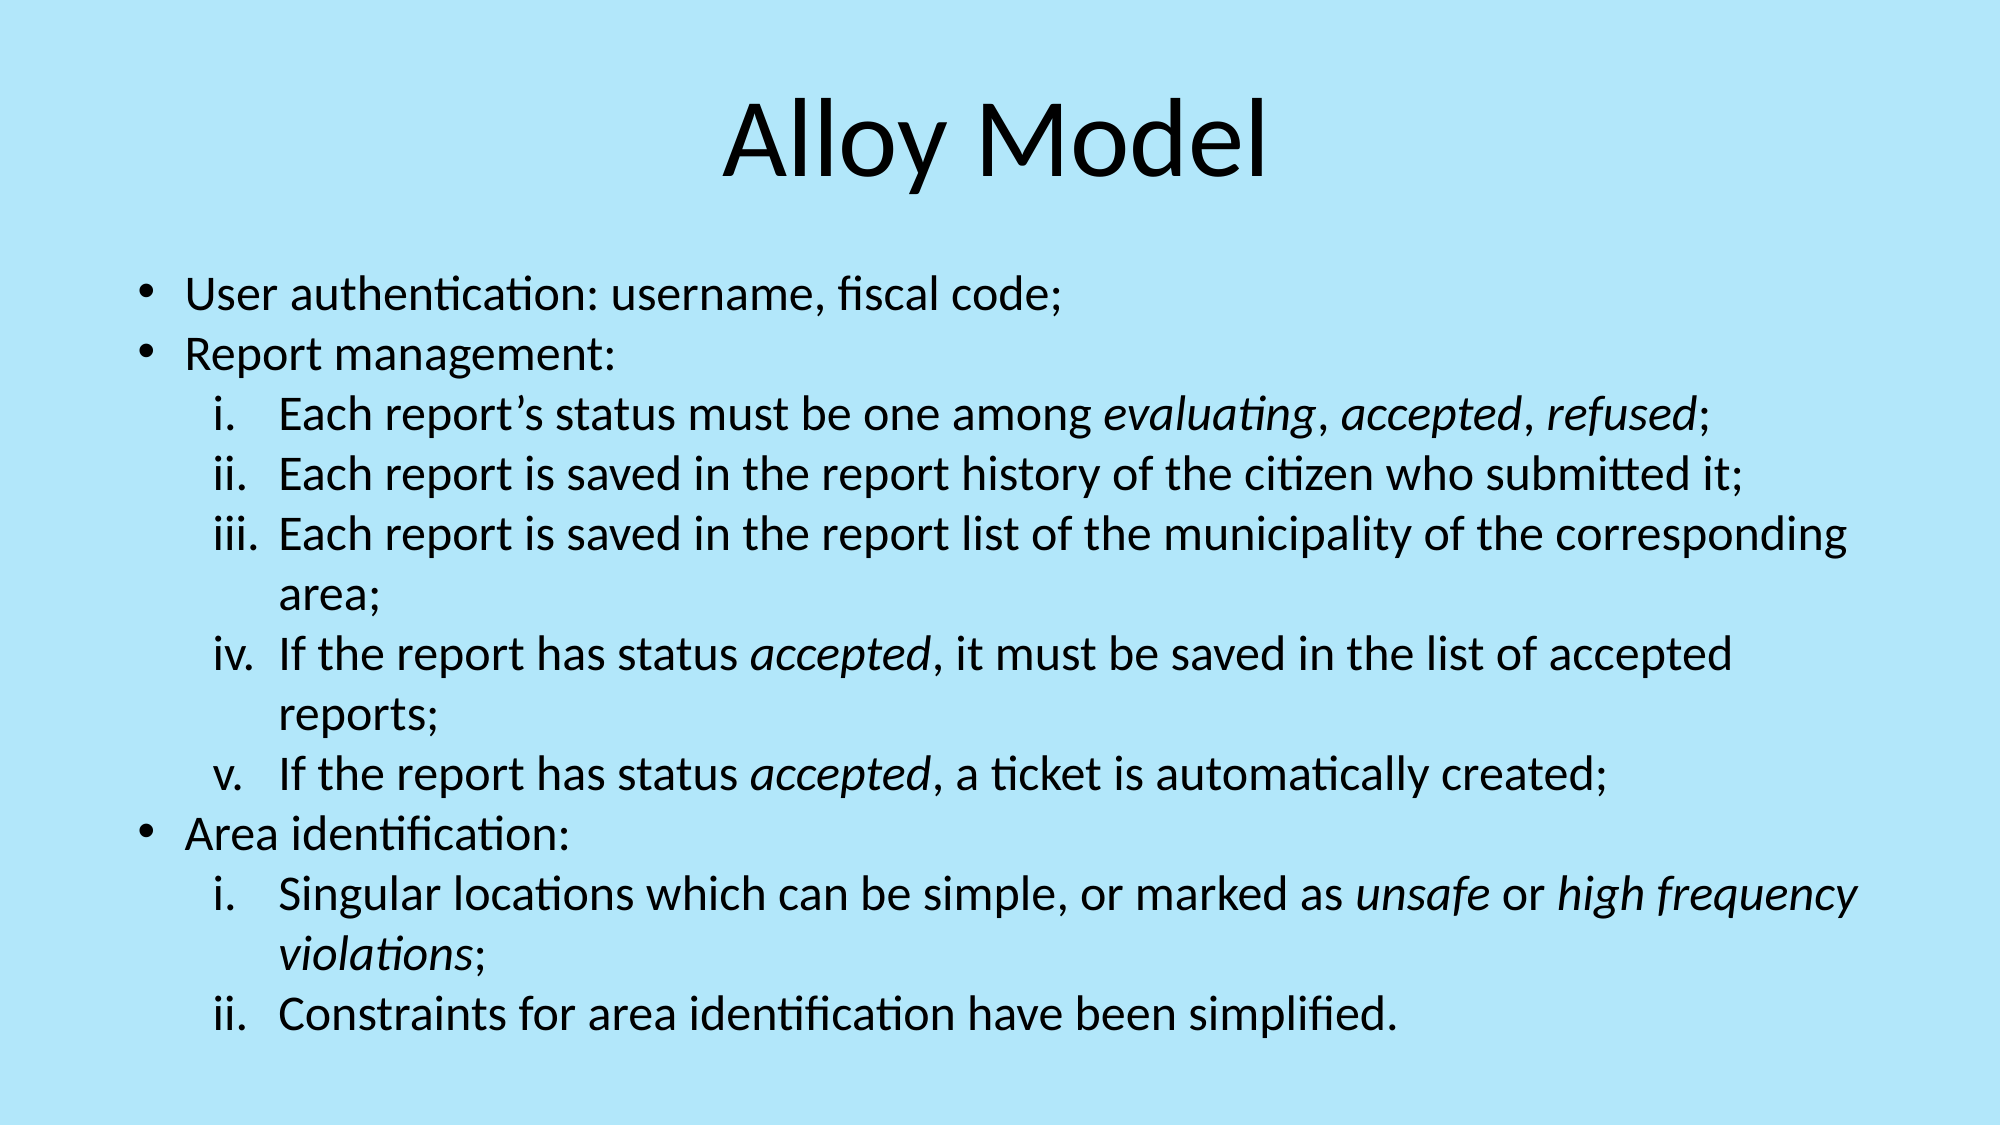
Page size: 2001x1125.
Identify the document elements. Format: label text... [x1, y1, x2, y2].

text_box User authentication: username, fiscal code; Report management: Each report’s status must be one among evaluating, accepted, refused; Each report is saved in the report history of the citizen who submitted it; Each report is saved in the report list of the municipality of the corresponding area; If the report has status accepted, it must be saved in the list of accepted reports; If the report has status accepted, a ticket is automatically created; Area identification: Singular locations which can be simple, or marked as unsafe or high frequency violations; Constraints for area identification have been simplified. [122, 253, 1901, 1048]
text_box Alloy Model [707, 56, 1286, 207]
